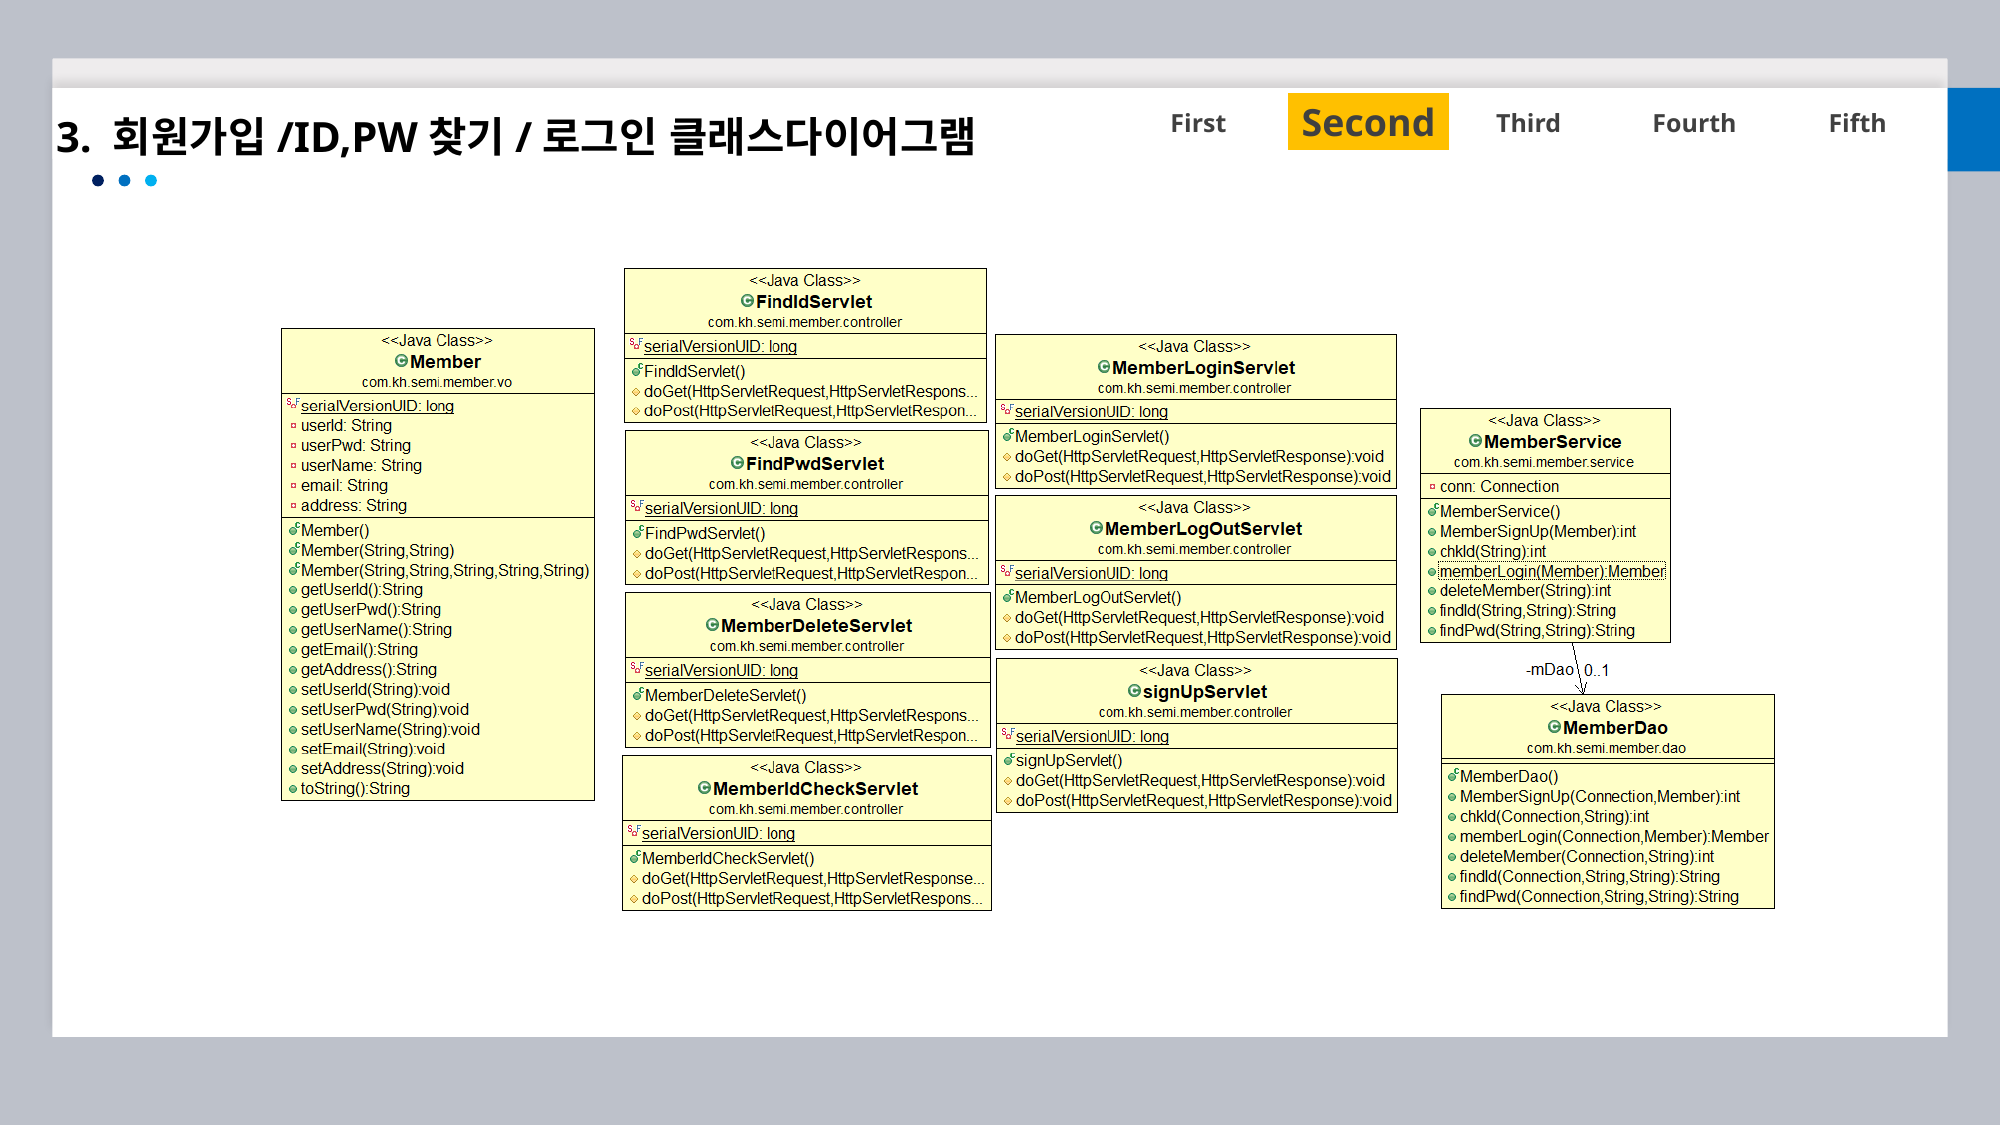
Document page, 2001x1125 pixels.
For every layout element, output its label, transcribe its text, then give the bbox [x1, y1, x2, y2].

text_box [117, 173, 132, 188]
picture [271, 235, 1779, 926]
text_box [90, 173, 105, 188]
text_box Second [1285, 90, 1452, 153]
text_box [1947, 87, 2000, 172]
text_box Fourth [1637, 100, 1752, 145]
text_box Fifth [1813, 100, 1902, 145]
text_box [143, 173, 158, 188]
text_box 3. 회원가입/ID,PW찾기/로그인 클래스다이어그램 [41, 103, 993, 169]
text_box First [1149, 100, 1248, 145]
text_box Third [1481, 100, 1576, 145]
